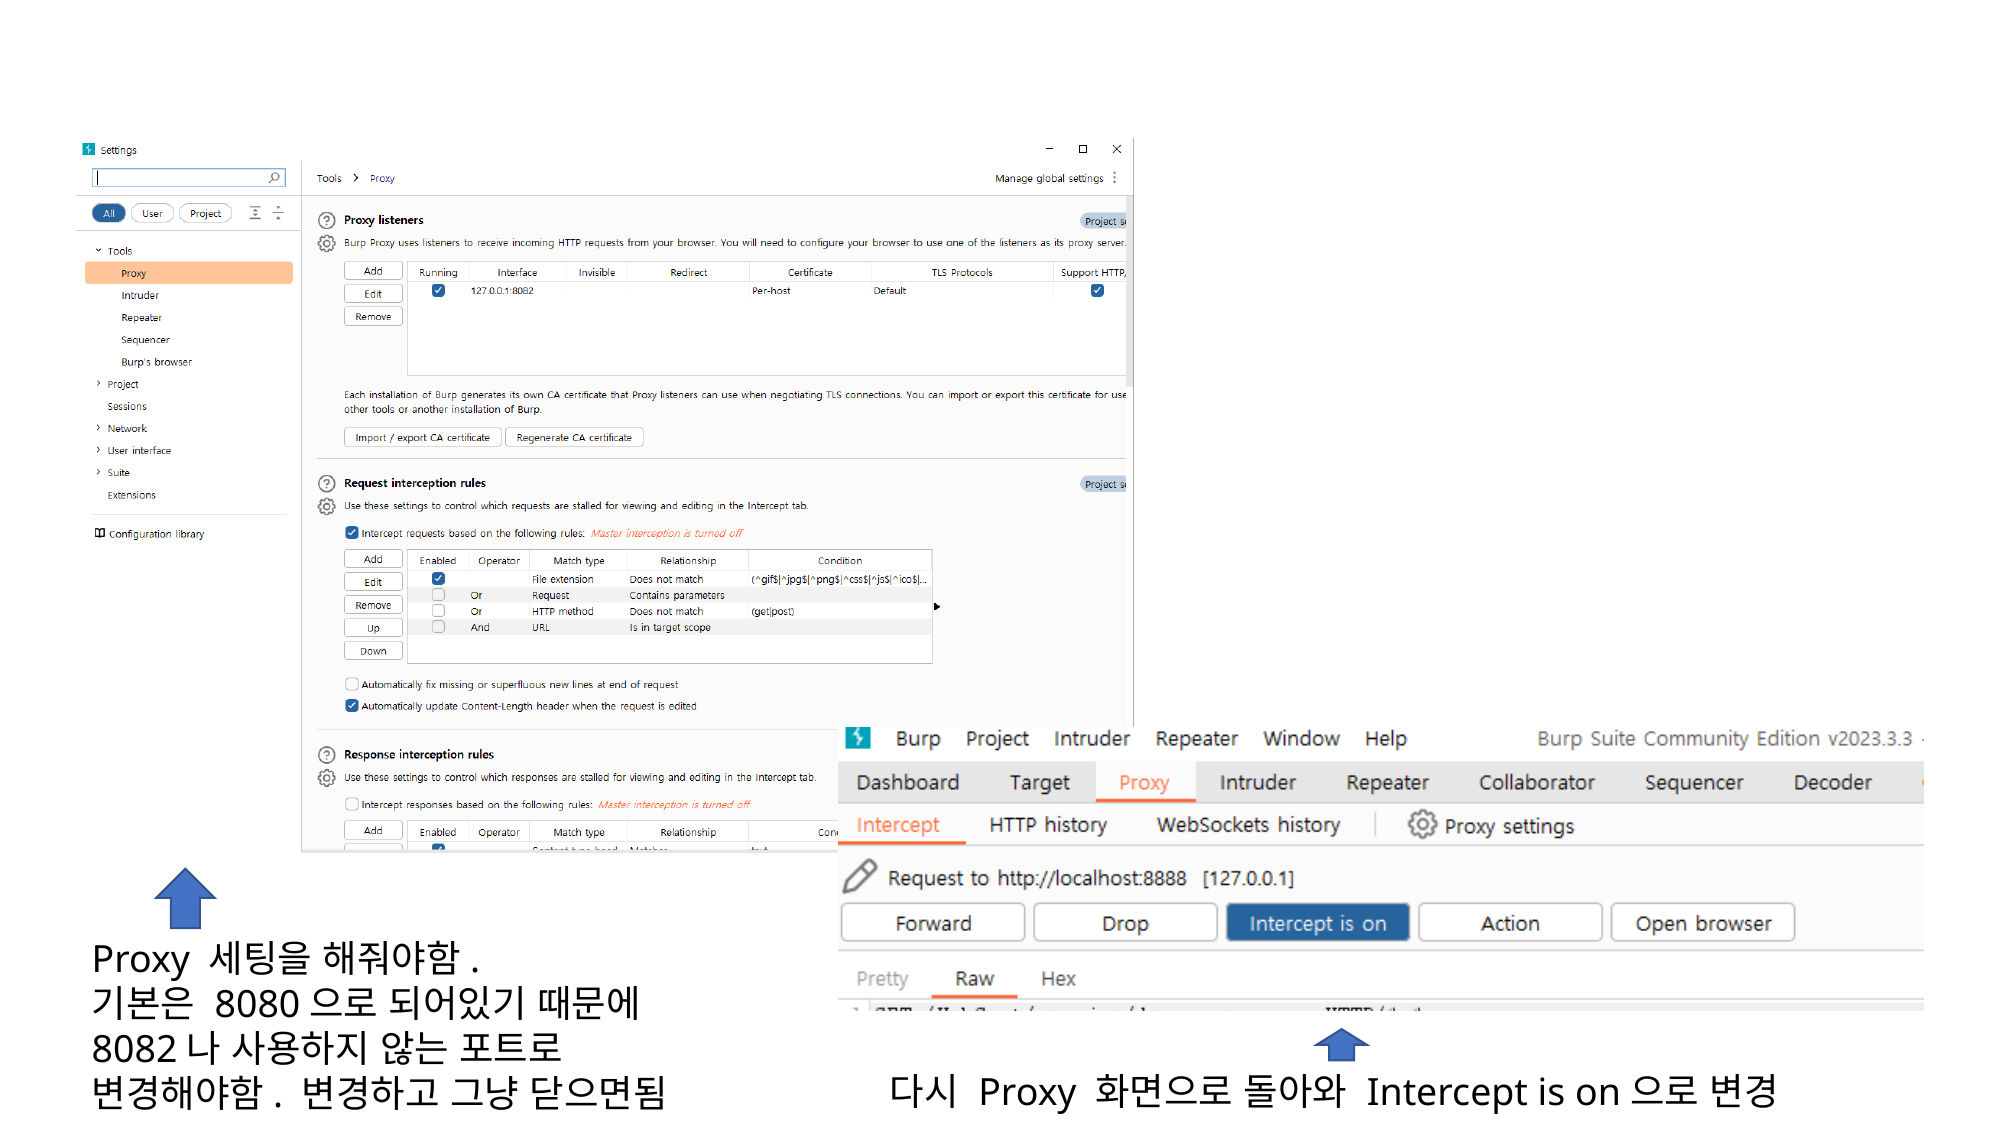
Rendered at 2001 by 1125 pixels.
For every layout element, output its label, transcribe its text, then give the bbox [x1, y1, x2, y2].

text_box [153, 867, 218, 930]
picture [838, 727, 1924, 1011]
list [76, 138, 1134, 853]
text_box 다시 Proxy 화면으로 돌아와 Intercept is on으로 변경 [875, 1060, 1924, 1121]
text_box [1313, 1027, 1371, 1062]
text_box Proxy 세팅을 해줘야함. 기본은 8080으로 되어있기 때문에 8082나 사용하지 않는 포트로 변경해야함. 변경하고 그냥 닫으면됨 [76, 928, 710, 1123]
